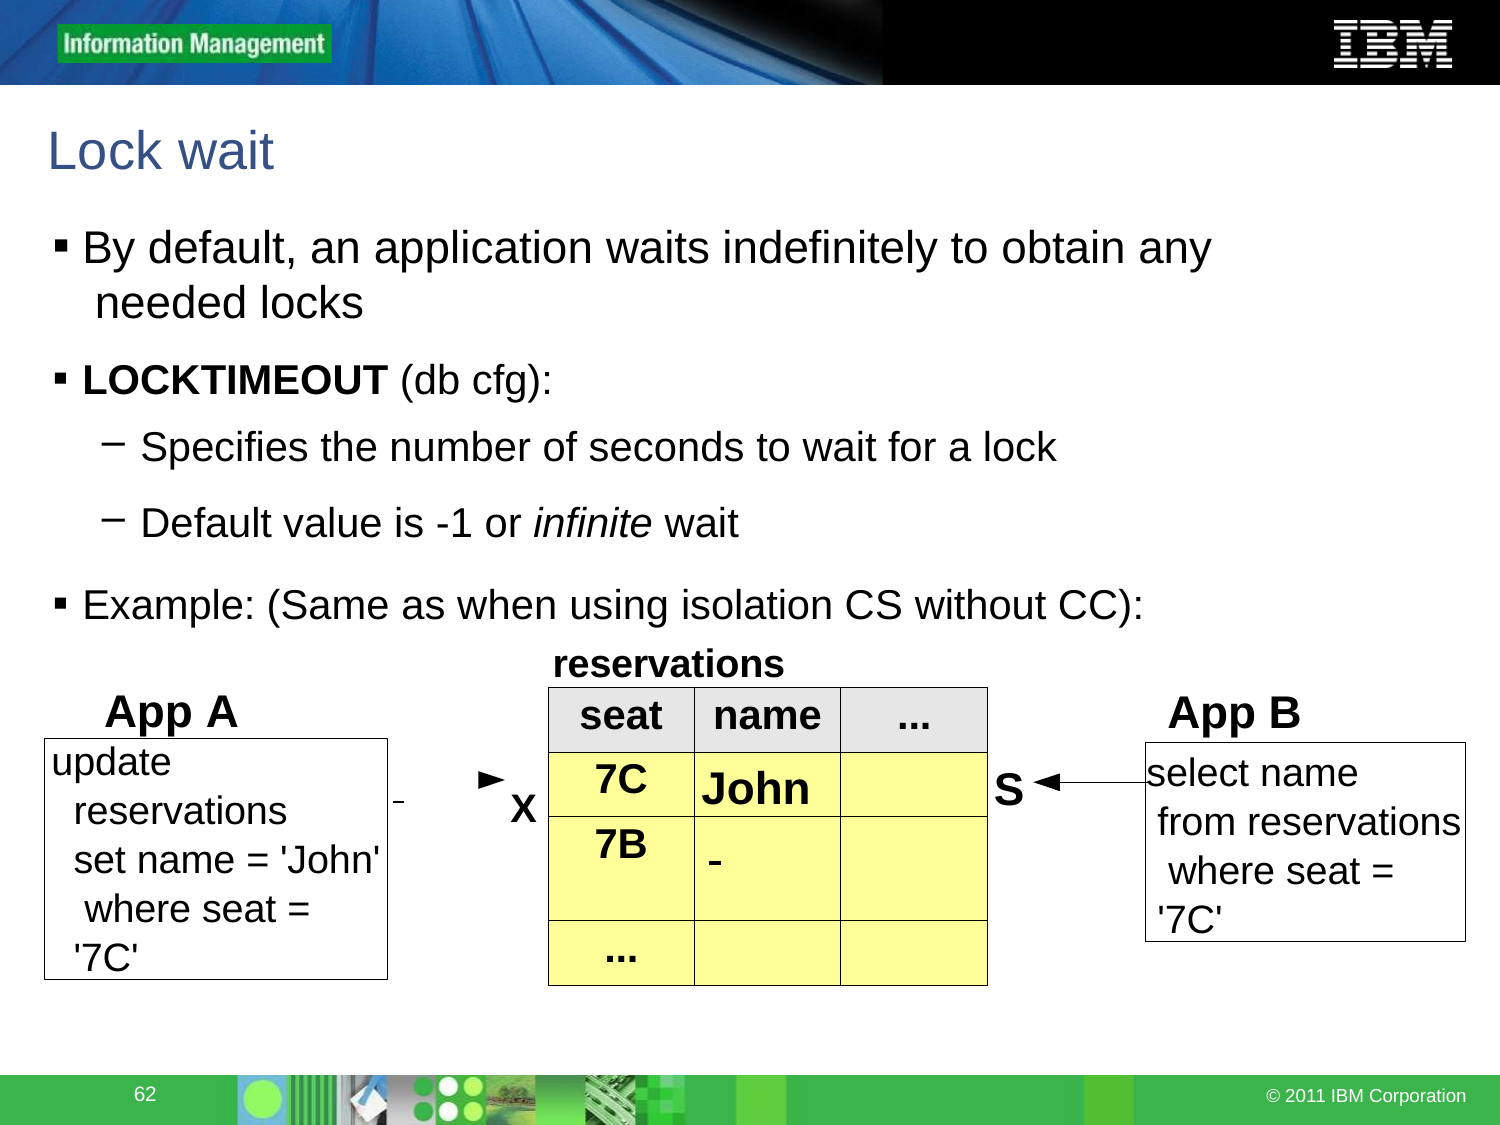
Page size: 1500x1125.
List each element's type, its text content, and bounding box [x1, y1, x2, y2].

table_cell [841, 921, 987, 985]
table_header name [695, 688, 840, 752]
footer © 2011 IBM Corporation [1264, 1083, 1477, 1125]
table_cell [695, 921, 840, 985]
slide_number 62 [129, 1080, 162, 1125]
text_box select name from reservations where seat = '7C' [1145, 741, 1466, 942]
table_header seat [549, 688, 694, 752]
table_cell [841, 817, 987, 920]
text_box By default, an application waits indefinitely to obtain any needed locks LOCKTIMEOUT (db cfg): Specifies the number of seconds to wait for a lock Default value is -1 or infinite wait Example: (Same as when using isolation CS without CC): reservations [51, 215, 1220, 686]
text_box update reservations set name = 'John' where seat = '7C' [43, 738, 388, 979]
table_cell ... [549, 921, 694, 985]
text_box App B [1165, 681, 1305, 739]
picture [1334, 20, 1453, 68]
text_box App A [102, 679, 242, 737]
table_header ... [841, 688, 987, 752]
text_box [1033, 773, 1060, 792]
text_box X [391, 727, 542, 831]
picture [0, 1075, 1500, 1125]
table_cell [841, 753, 987, 816]
table_cell 7C [549, 753, 694, 816]
text_box S [991, 757, 1027, 815]
title Lock wait [45, 112, 277, 303]
table_cell John [695, 753, 840, 816]
table_cell 7B [549, 817, 694, 920]
picture [0, 0, 883, 85]
table_cell [695, 817, 840, 920]
